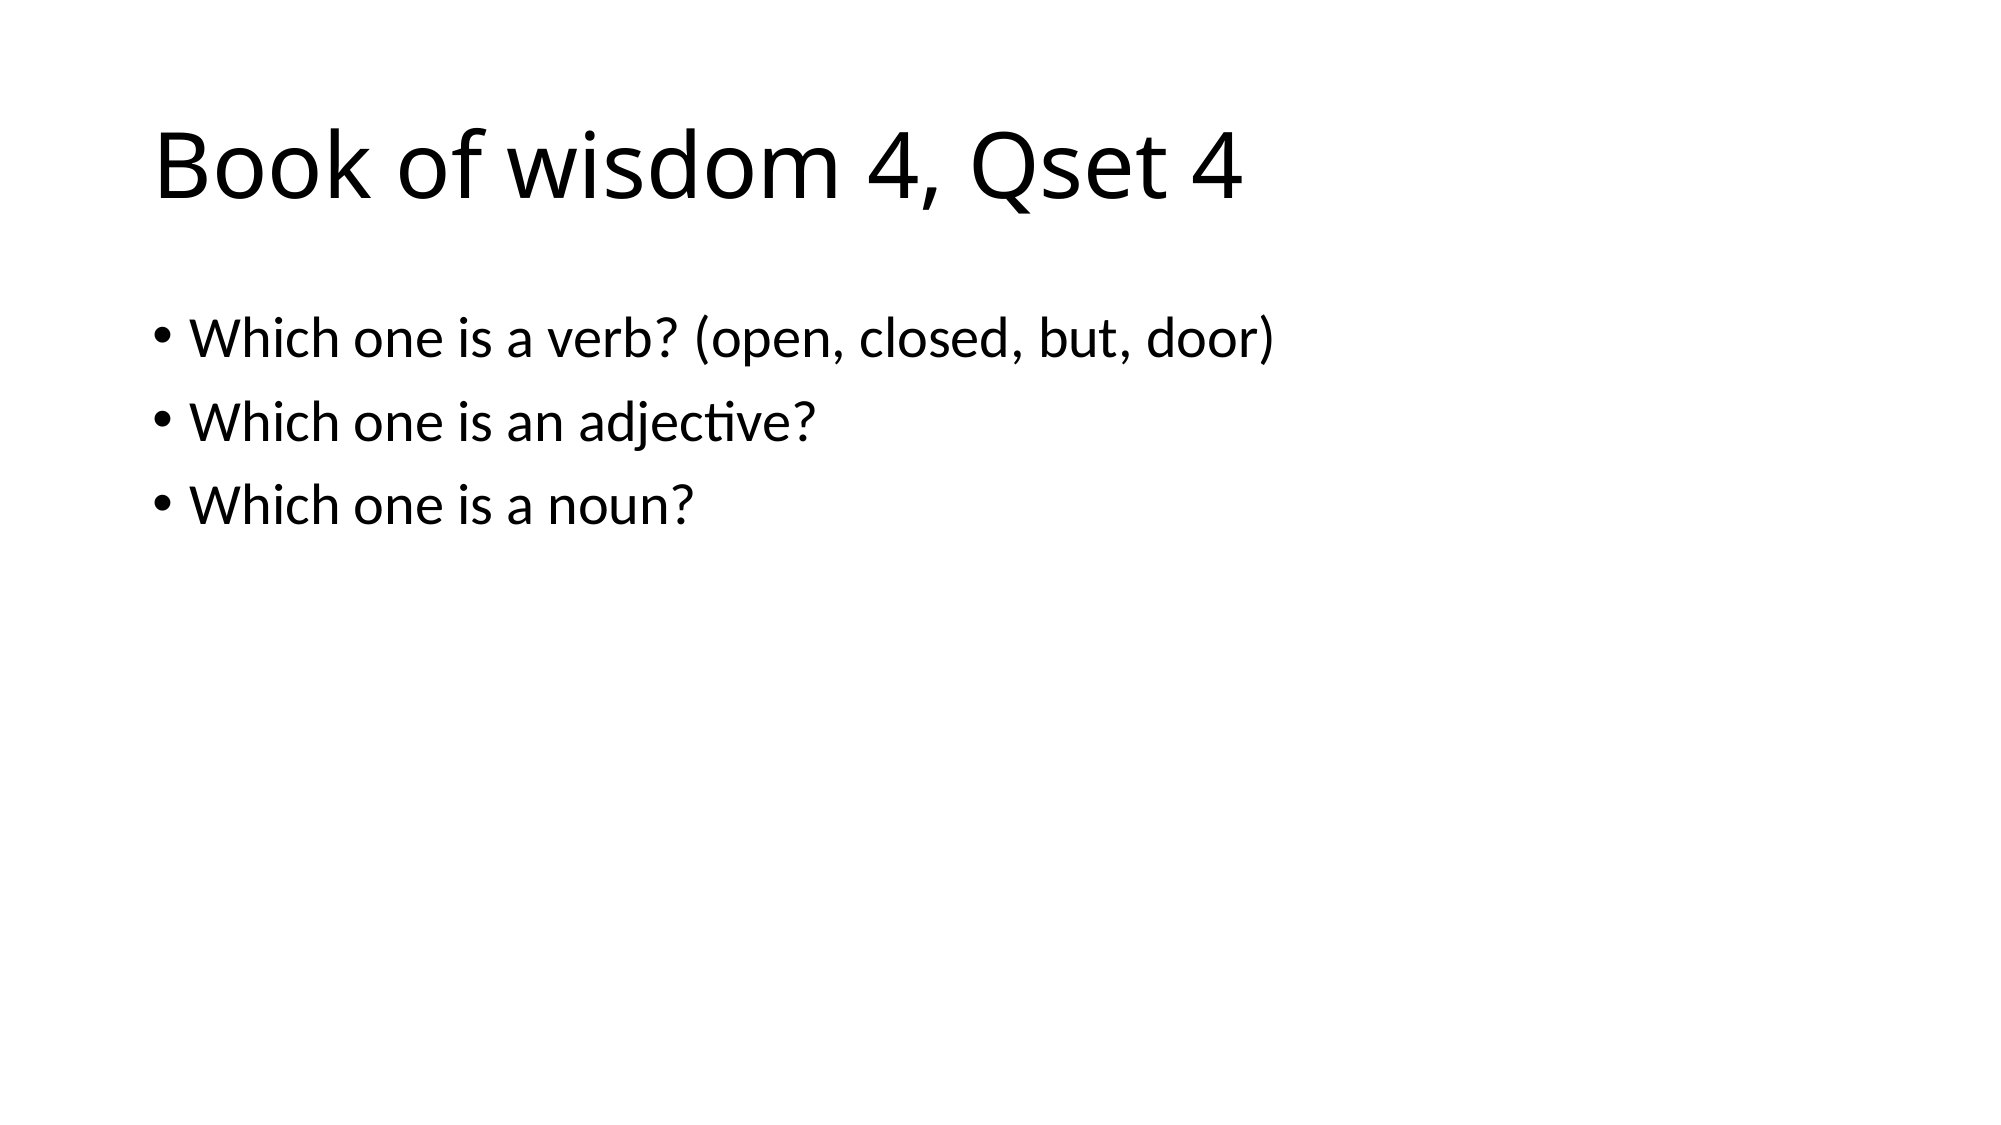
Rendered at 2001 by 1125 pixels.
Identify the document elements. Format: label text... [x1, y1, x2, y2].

list Which one is a verb? (open, closed, but, door) Which one is an adjective? Which one is a noun? [137, 299, 1863, 1014]
title Book of wisdom 4, Qset 4 [137, 59, 1863, 278]
